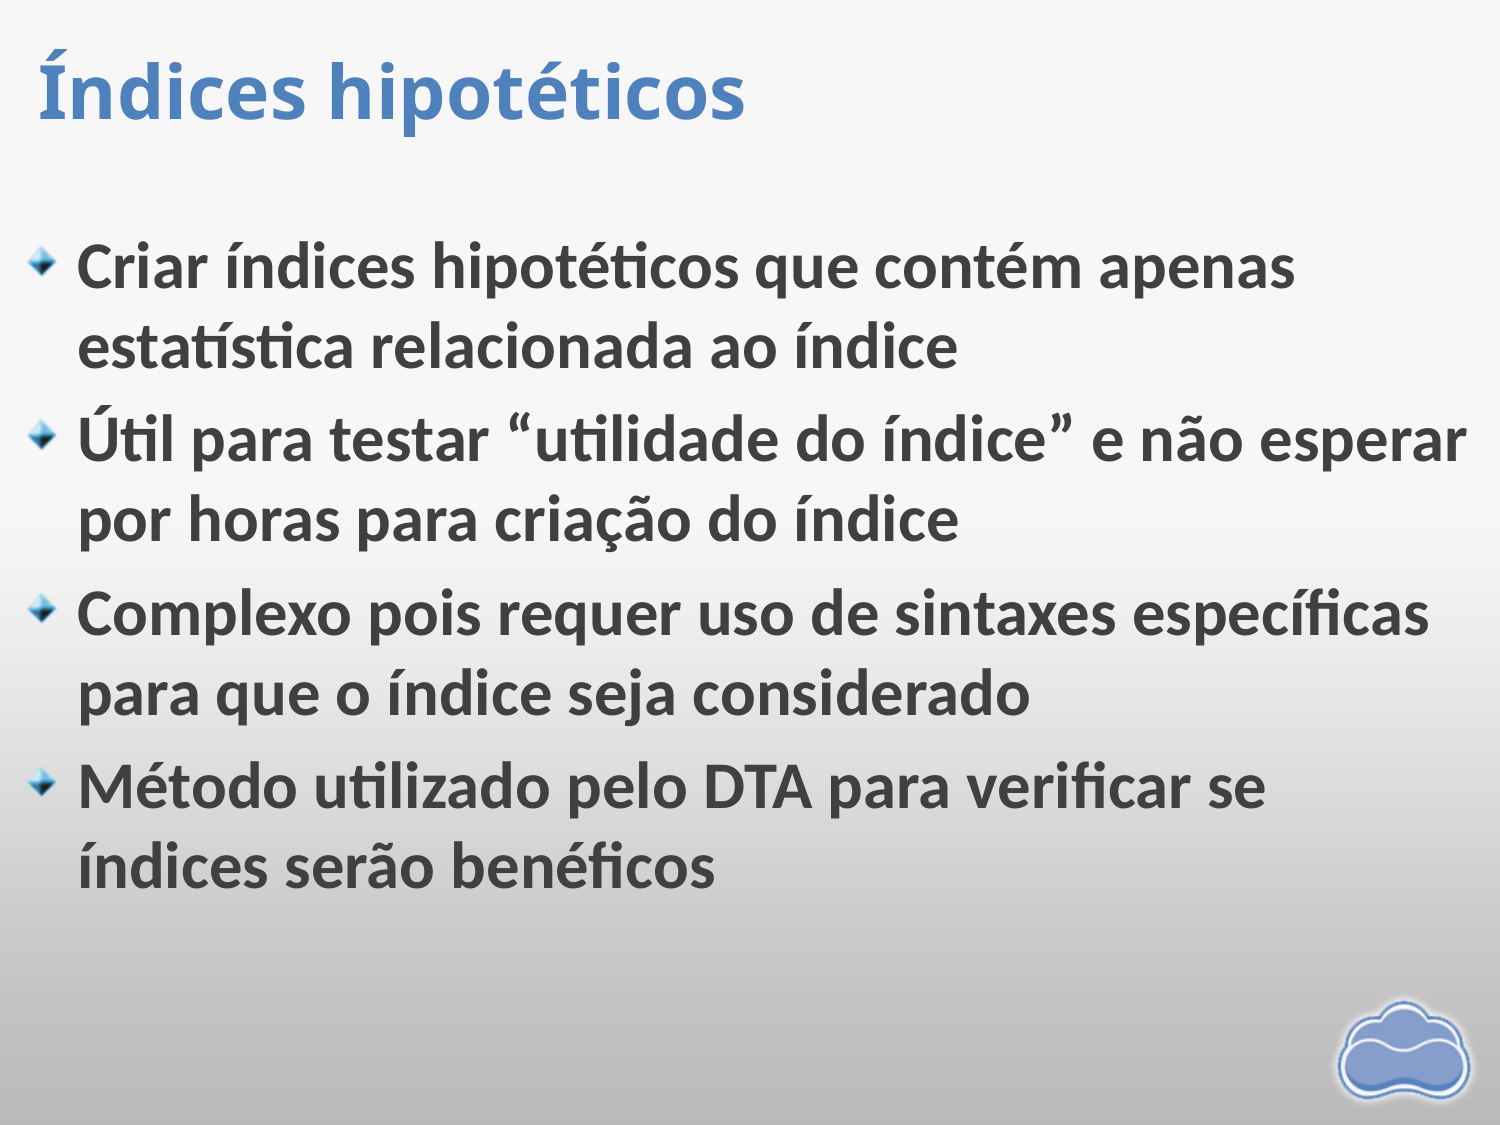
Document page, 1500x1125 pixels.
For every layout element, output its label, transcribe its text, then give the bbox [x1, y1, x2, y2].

picture [0, 0, 1500, 1125]
list Criar índices hipotéticos que contém apenas estatística relacionada ao índice Útil para testar “utilidade do índice” e não esperar por horas para criação do índice Complexo pois requer uso de sintaxes específicas para que o índice seja considerado Método utilizado pelo DTA para verificar se índices serão benéficos [5, 213, 1485, 941]
title Índices hipotéticos [23, 30, 1500, 149]
